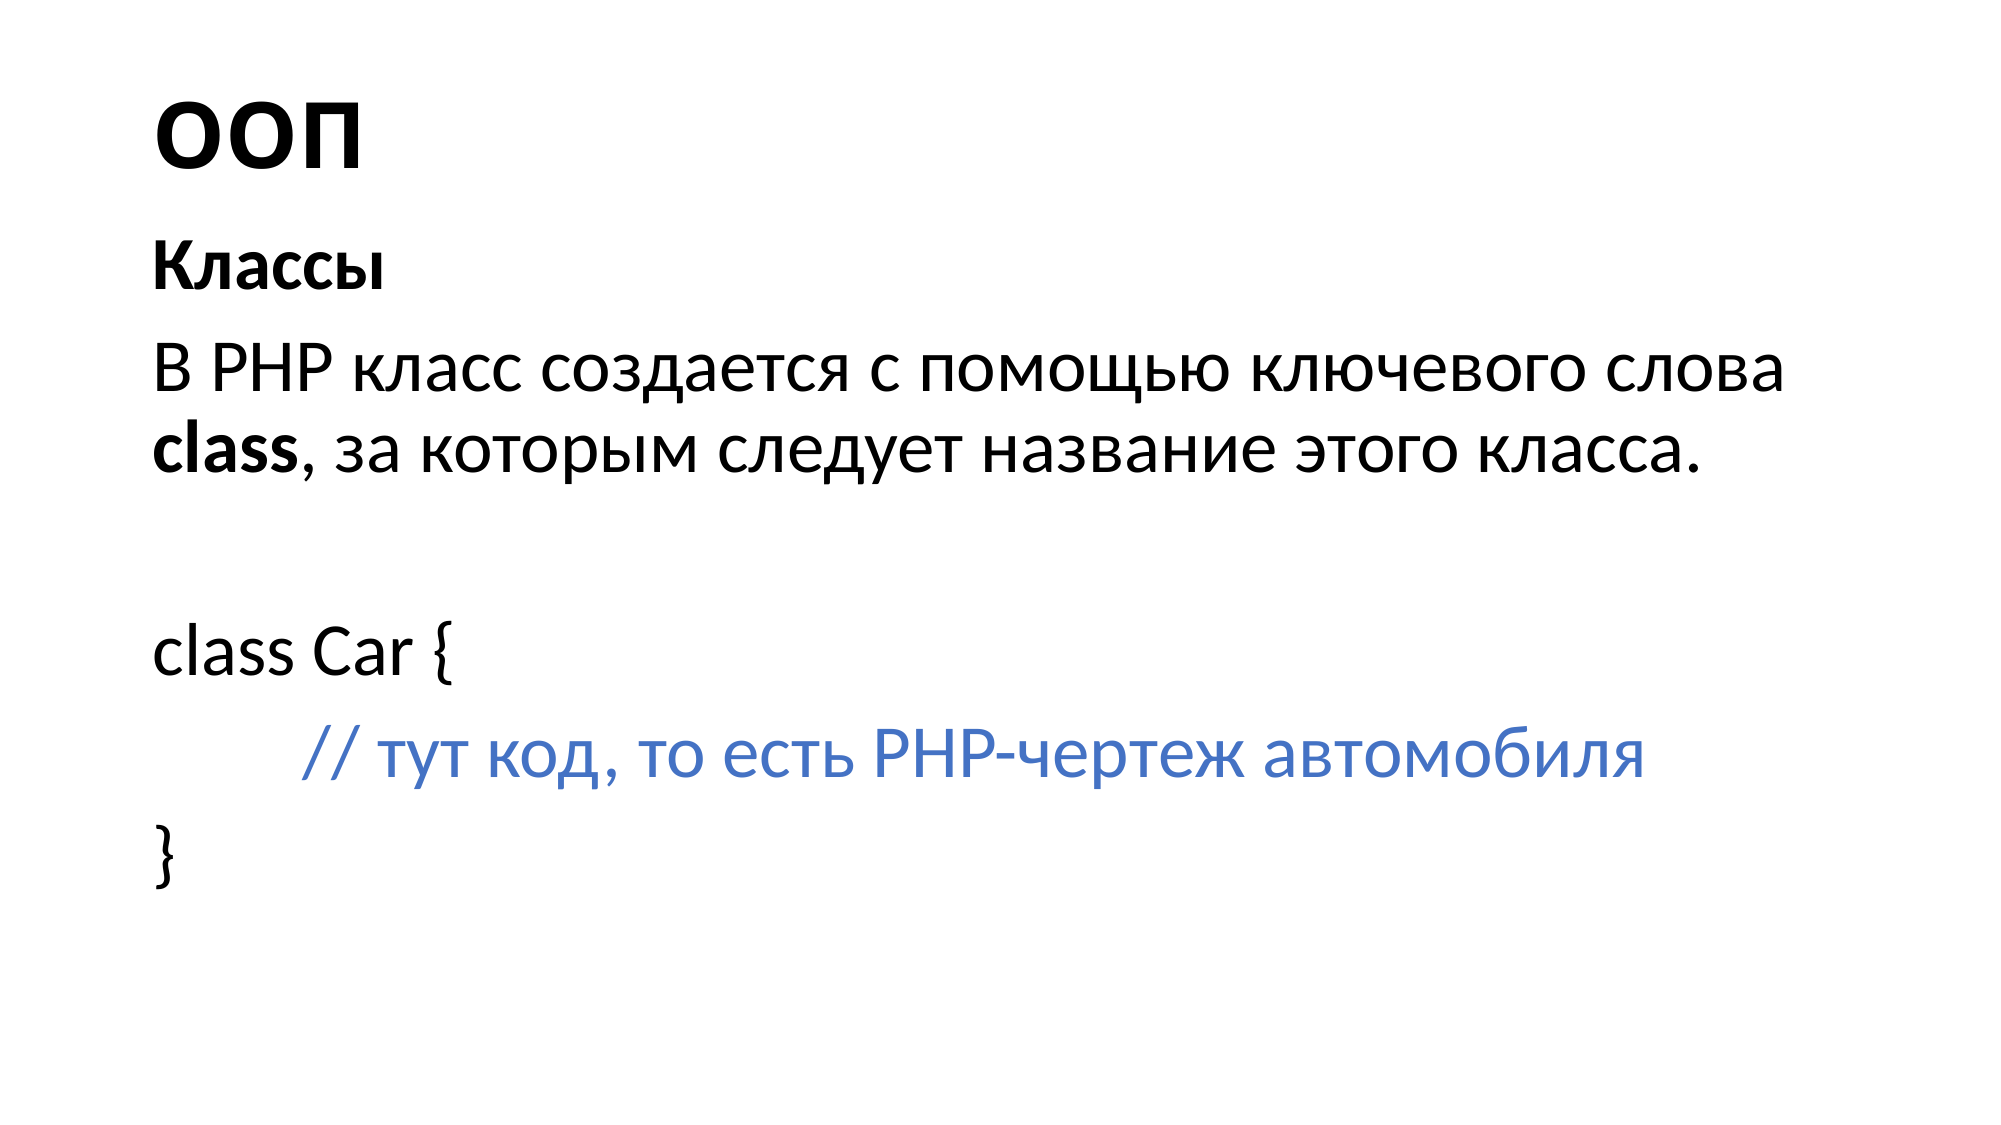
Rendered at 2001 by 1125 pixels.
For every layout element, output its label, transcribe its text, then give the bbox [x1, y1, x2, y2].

list Классы В PHP класс создается с помощью ключевого слова class, за которым следует название этого класса. class Car { // тут код, то есть PHP-чертеж автомобиля } [137, 217, 1863, 1014]
title ООП [137, 59, 1863, 217]
